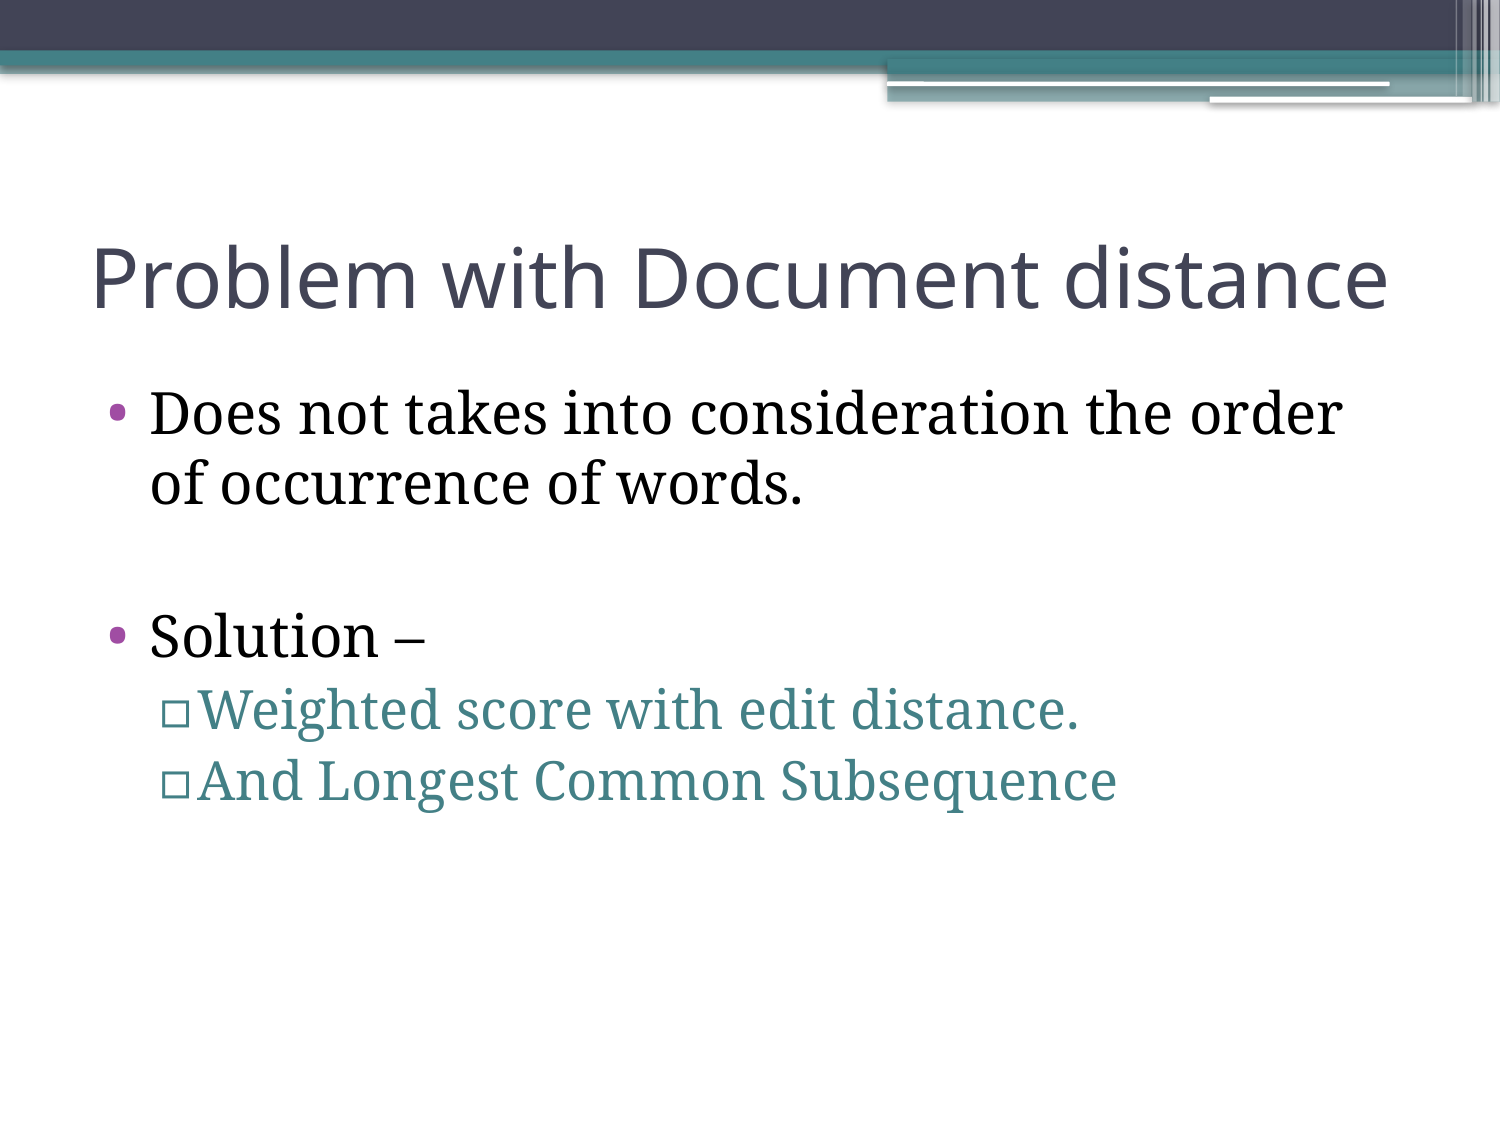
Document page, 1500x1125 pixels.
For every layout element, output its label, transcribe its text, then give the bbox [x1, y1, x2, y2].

title Problem with Document distance [75, 187, 1425, 363]
list Does not takes into consideration the order of occurrence of words. Solution – Weighted score with edit distance. And Longest Common Subsequence [75, 368, 1425, 1079]
